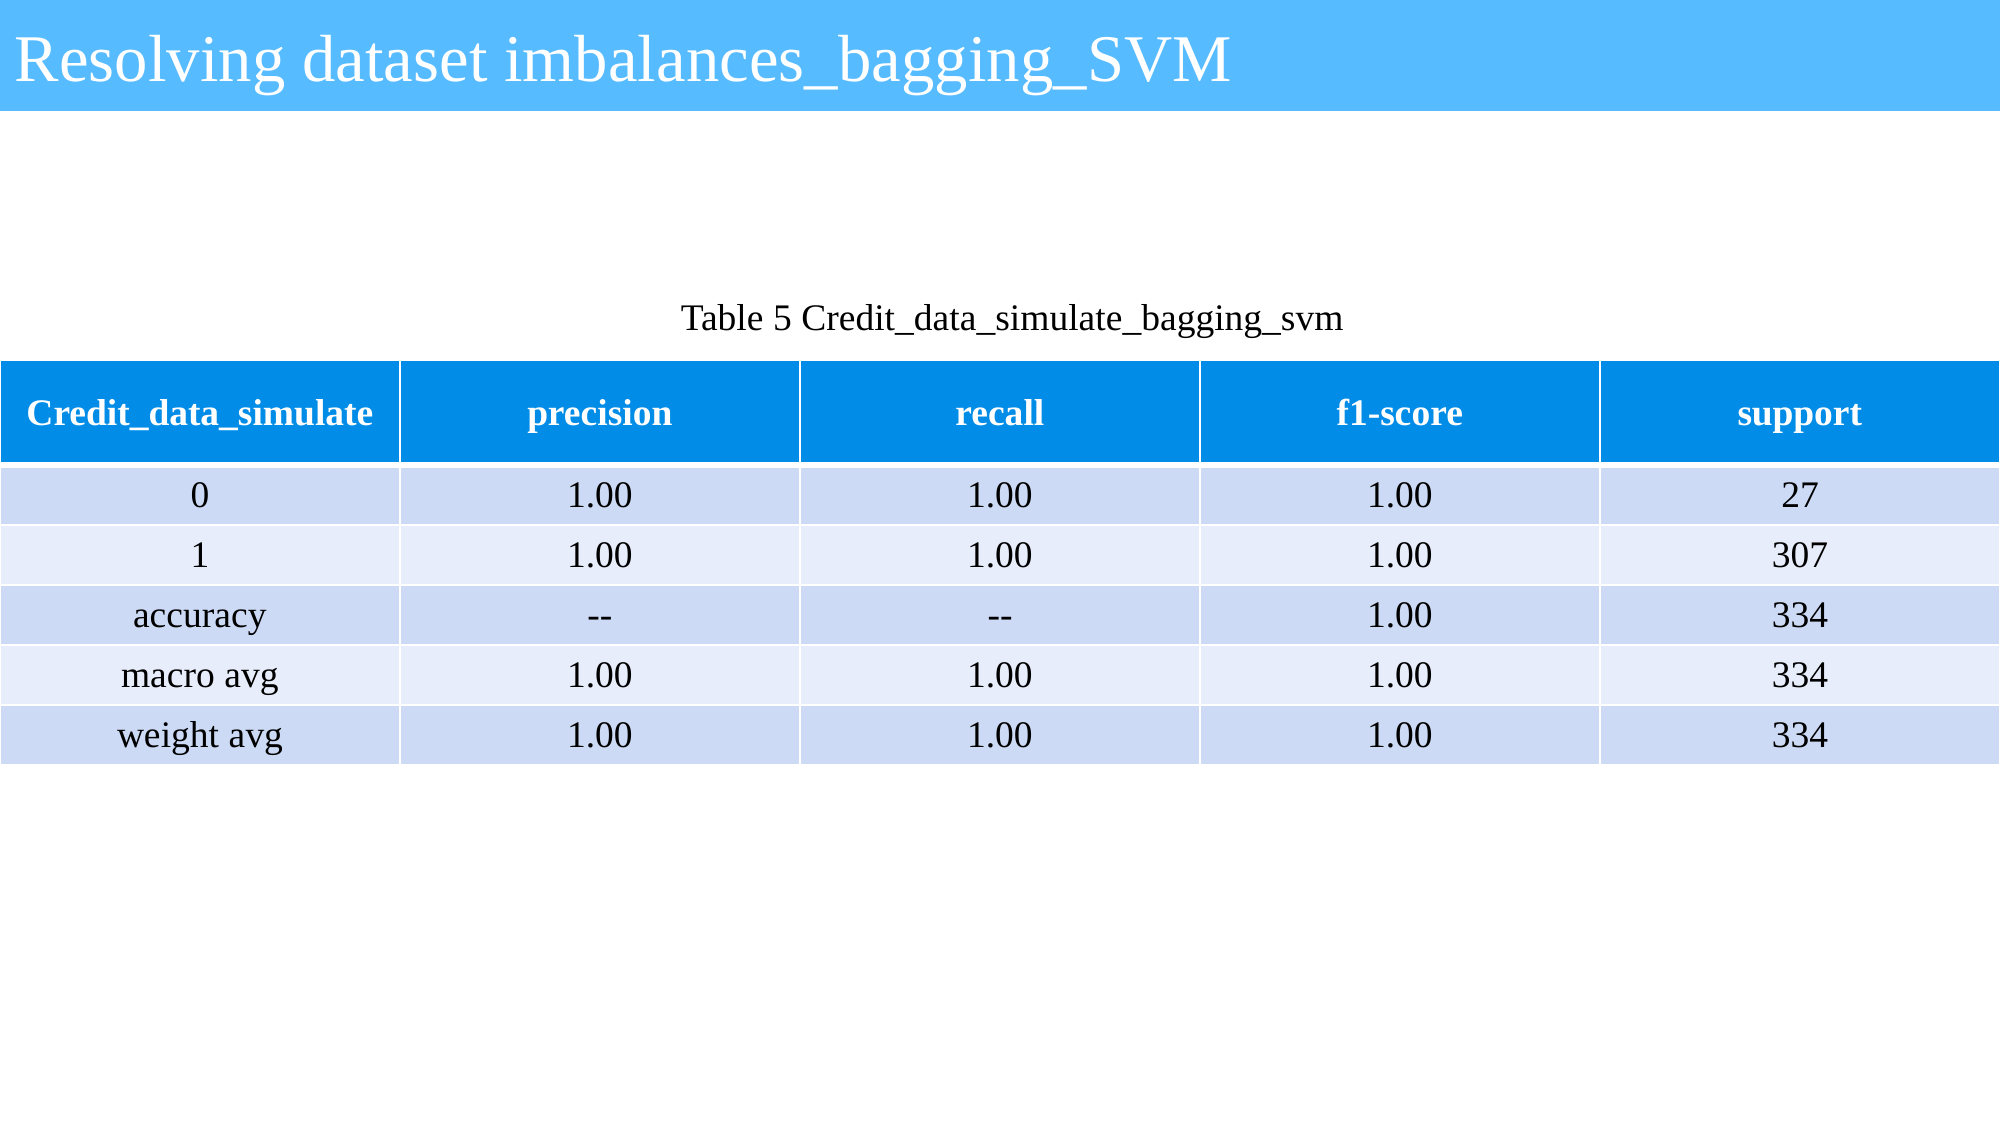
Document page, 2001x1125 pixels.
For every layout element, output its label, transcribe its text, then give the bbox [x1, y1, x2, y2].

table_cell 1.00 [801, 646, 1199, 704]
table_header Credit_data_simulate [1, 361, 399, 462]
table_cell 1.00 [801, 526, 1199, 584]
table_cell weight avg [1, 706, 399, 764]
table_cell 1.00 [401, 526, 799, 584]
table_cell 1.00 [401, 706, 799, 764]
table_header precision [401, 361, 799, 462]
table_cell accuracy [1, 586, 399, 644]
table_cell 1 [1, 526, 399, 584]
table_cell 1.00 [1201, 646, 1599, 704]
table_cell 334 [1601, 586, 1999, 644]
table_cell -- [801, 586, 1199, 644]
table_cell 1.00 [1201, 706, 1599, 764]
text_box Table 5 Credit_data_simulate_bagging_svm [666, 285, 1360, 346]
table_cell 1.00 [801, 706, 1199, 764]
table_cell macro avg [1, 646, 399, 704]
table_cell 0 [1, 468, 399, 524]
table_cell 307 [1601, 526, 1999, 584]
table_cell 1.00 [1201, 586, 1599, 644]
table_cell 1.00 [1201, 526, 1599, 584]
table_cell 1.00 [401, 646, 799, 704]
table_cell 27 [1601, 468, 1999, 524]
text_box Resolving dataset imbalances_bagging_SVM [0, 0, 2000, 111]
table_cell 334 [1601, 646, 1999, 704]
table_header recall [801, 361, 1199, 462]
table_header f1-score [1201, 361, 1599, 462]
table_cell 1.00 [801, 468, 1199, 524]
table_cell 1.00 [1201, 468, 1599, 524]
table_cell -- [401, 586, 799, 644]
table_cell 334 [1601, 706, 1999, 764]
table_cell 1.00 [401, 468, 799, 524]
table_header support [1601, 361, 1999, 462]
